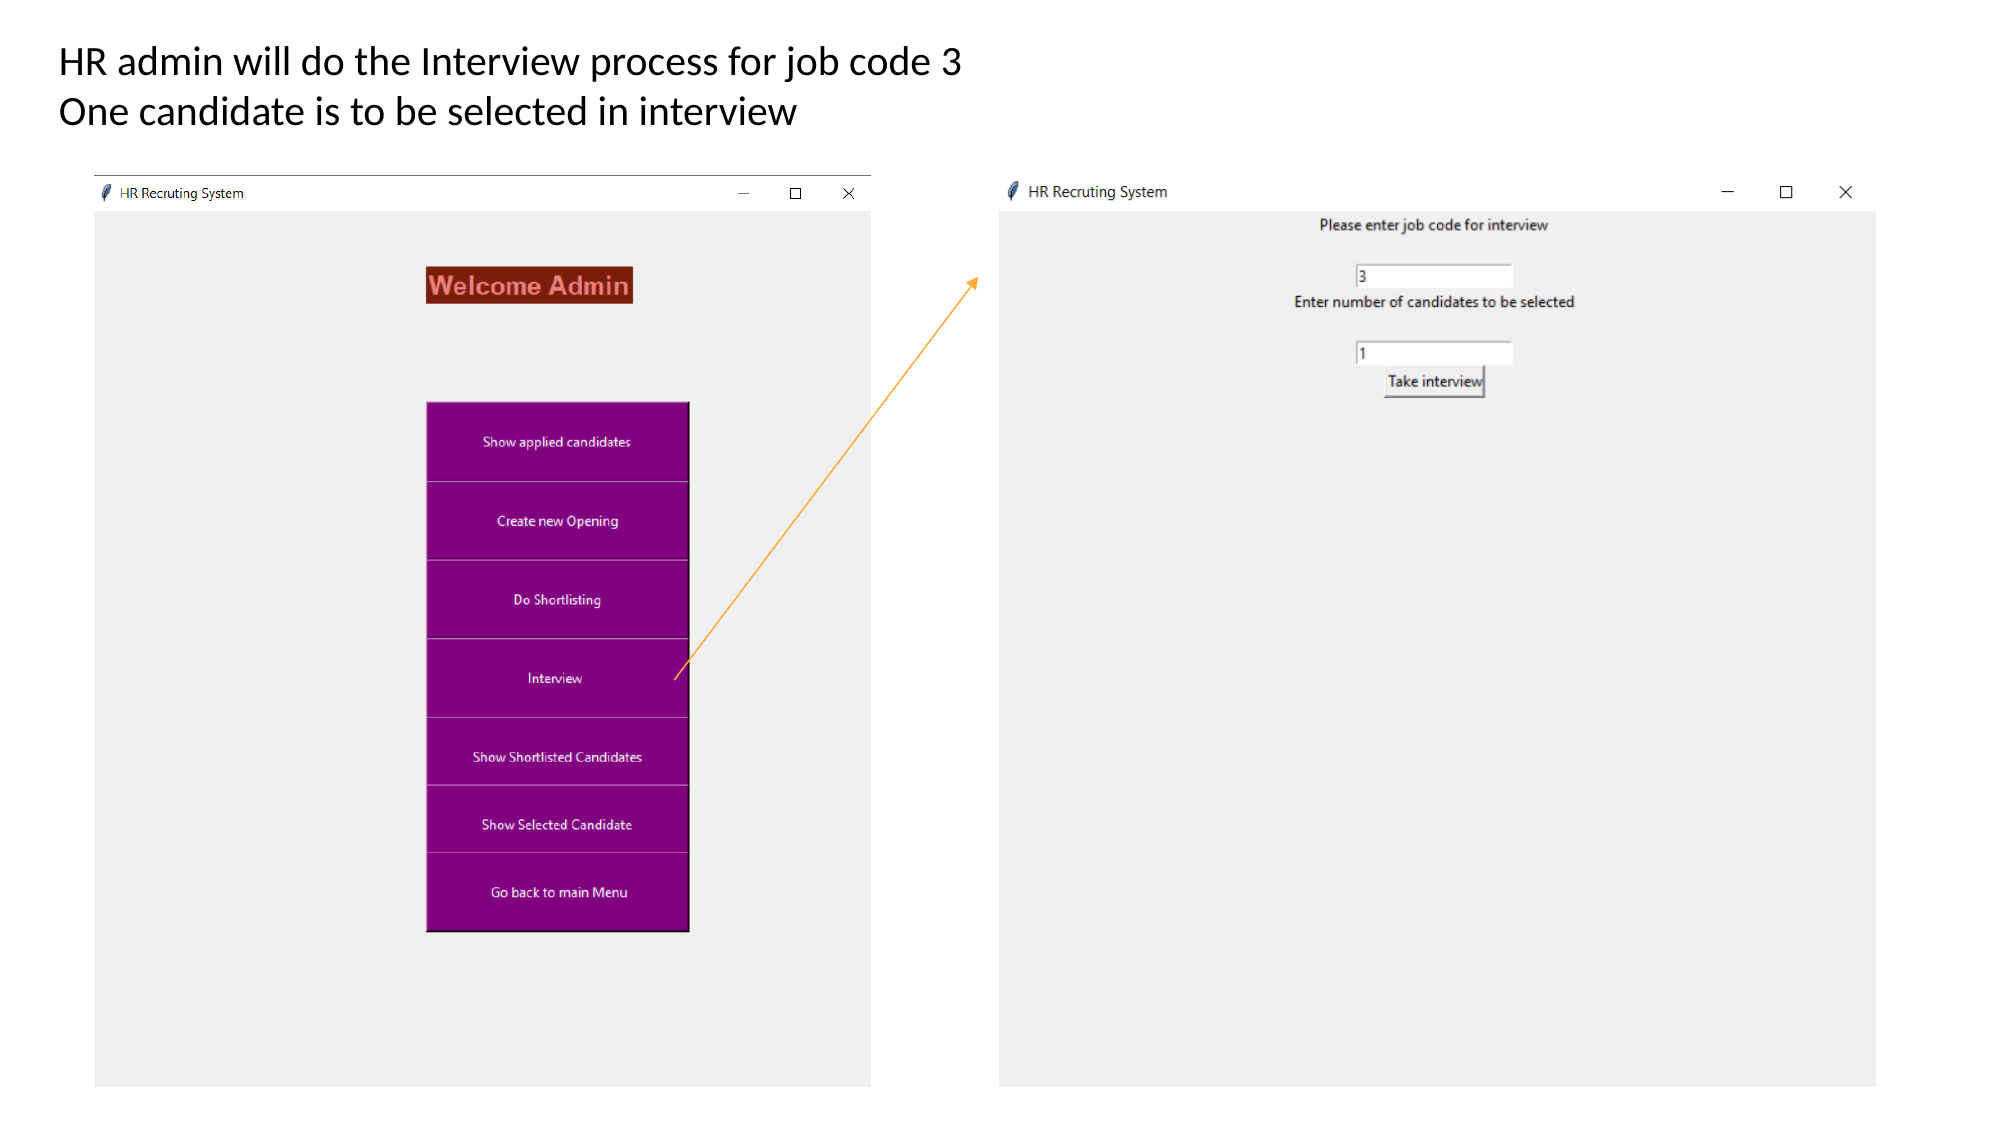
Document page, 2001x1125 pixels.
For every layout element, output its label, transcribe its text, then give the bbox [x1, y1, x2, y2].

text_box HR admin will do the Interview process for job code 3 One candidate is to be selected in interview [43, 26, 1192, 143]
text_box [674, 276, 979, 681]
picture [999, 179, 1876, 1087]
picture [94, 175, 871, 1087]
